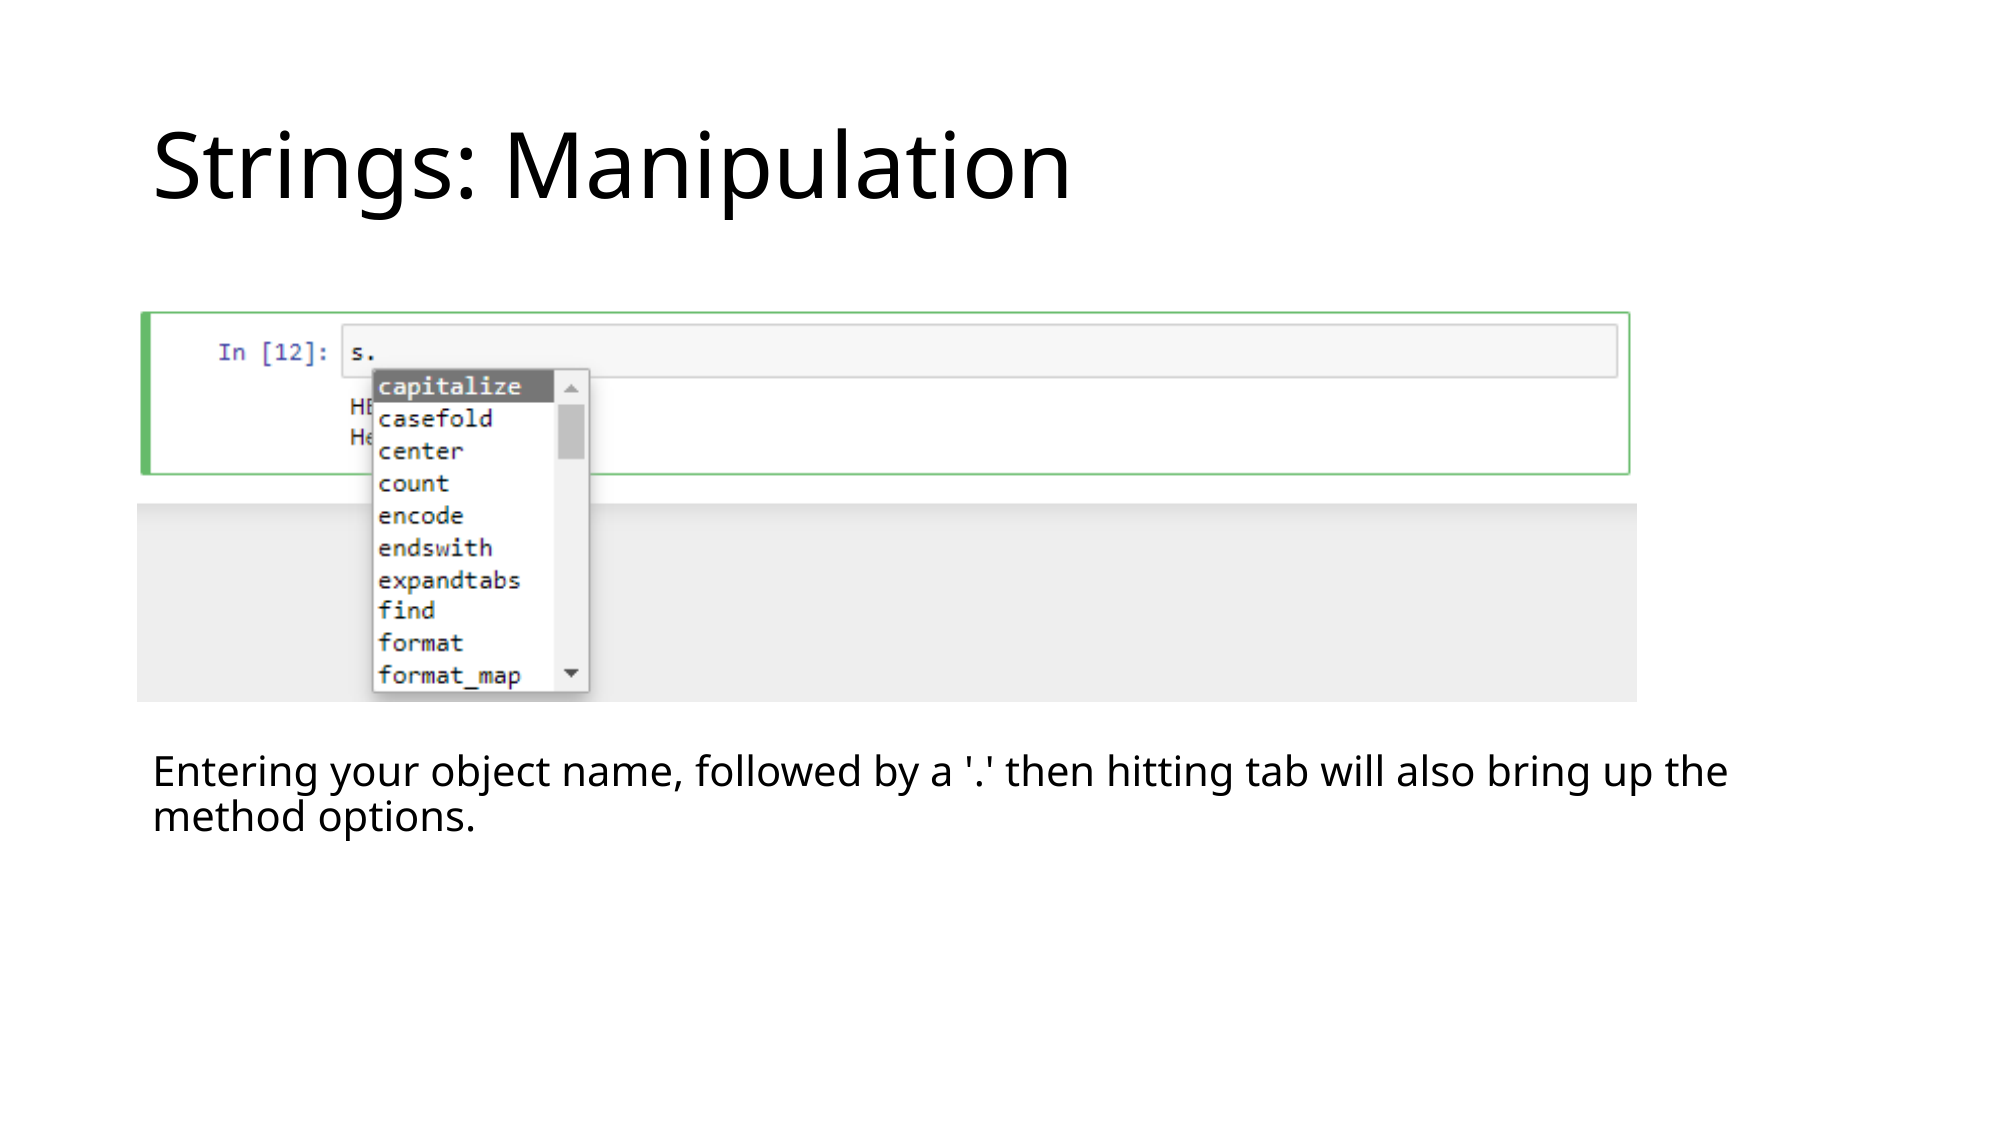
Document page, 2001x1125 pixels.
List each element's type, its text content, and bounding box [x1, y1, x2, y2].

picture [137, 306, 1637, 702]
list Entering your object name, followed by a '.' then hitting tab will also bring up the method options. [137, 743, 1863, 1086]
title Strings: Manipulation [137, 59, 1863, 278]
